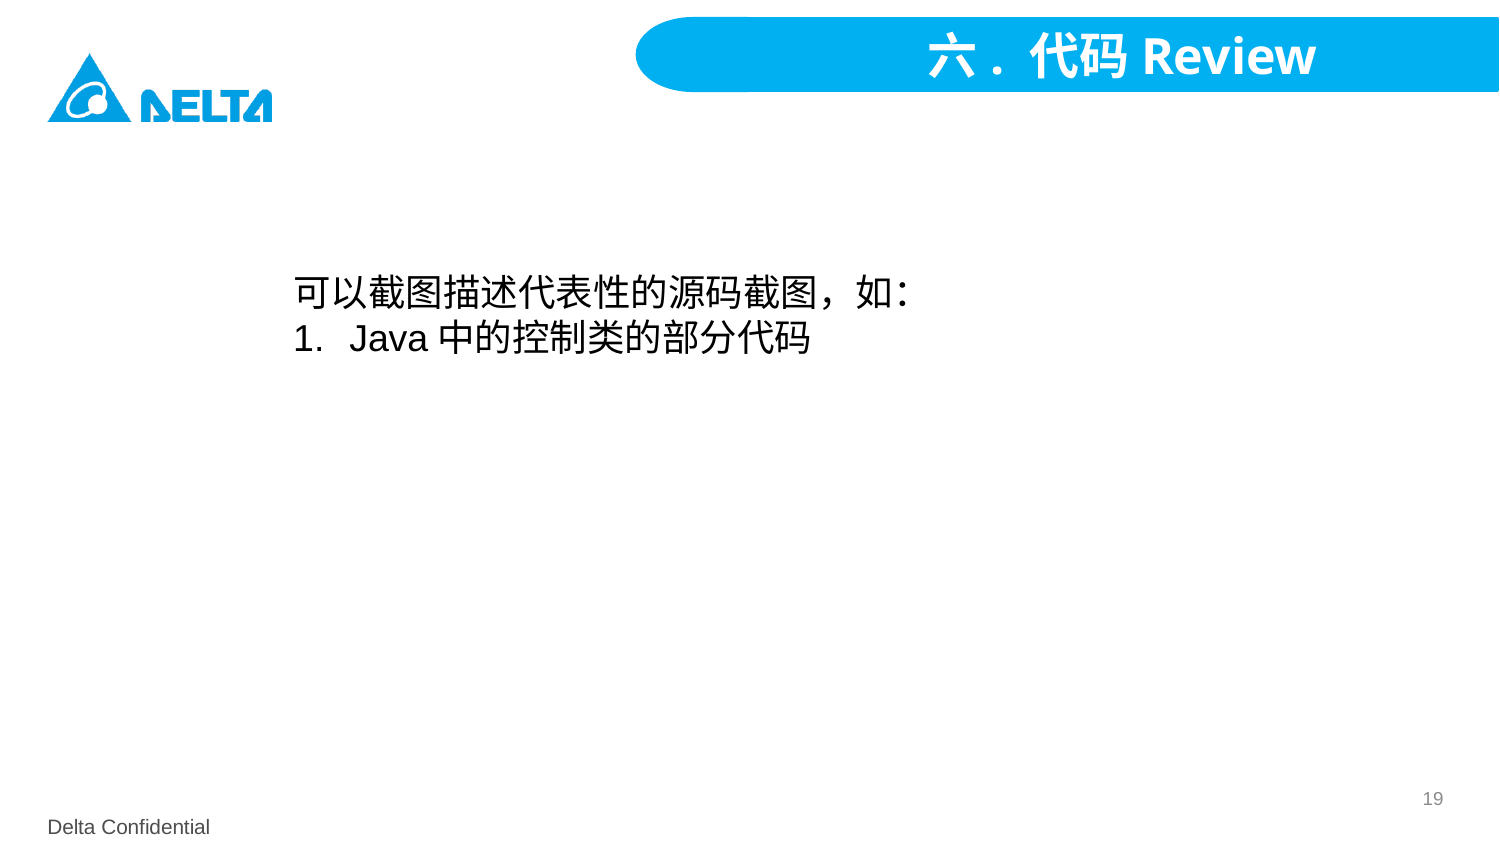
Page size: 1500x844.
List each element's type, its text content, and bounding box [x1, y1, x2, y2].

slide_number 19 [1340, 778, 1459, 819]
picture [91, 53, 272, 122]
picture [256, 105, 263, 122]
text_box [637, 18, 1498, 91]
text_box 可以截图描述代表性的源码截图，如： Java中的控制类的部分代码 [278, 261, 1282, 367]
picture [67, 82, 107, 117]
picture [47, 53, 88, 120]
picture [151, 105, 158, 122]
